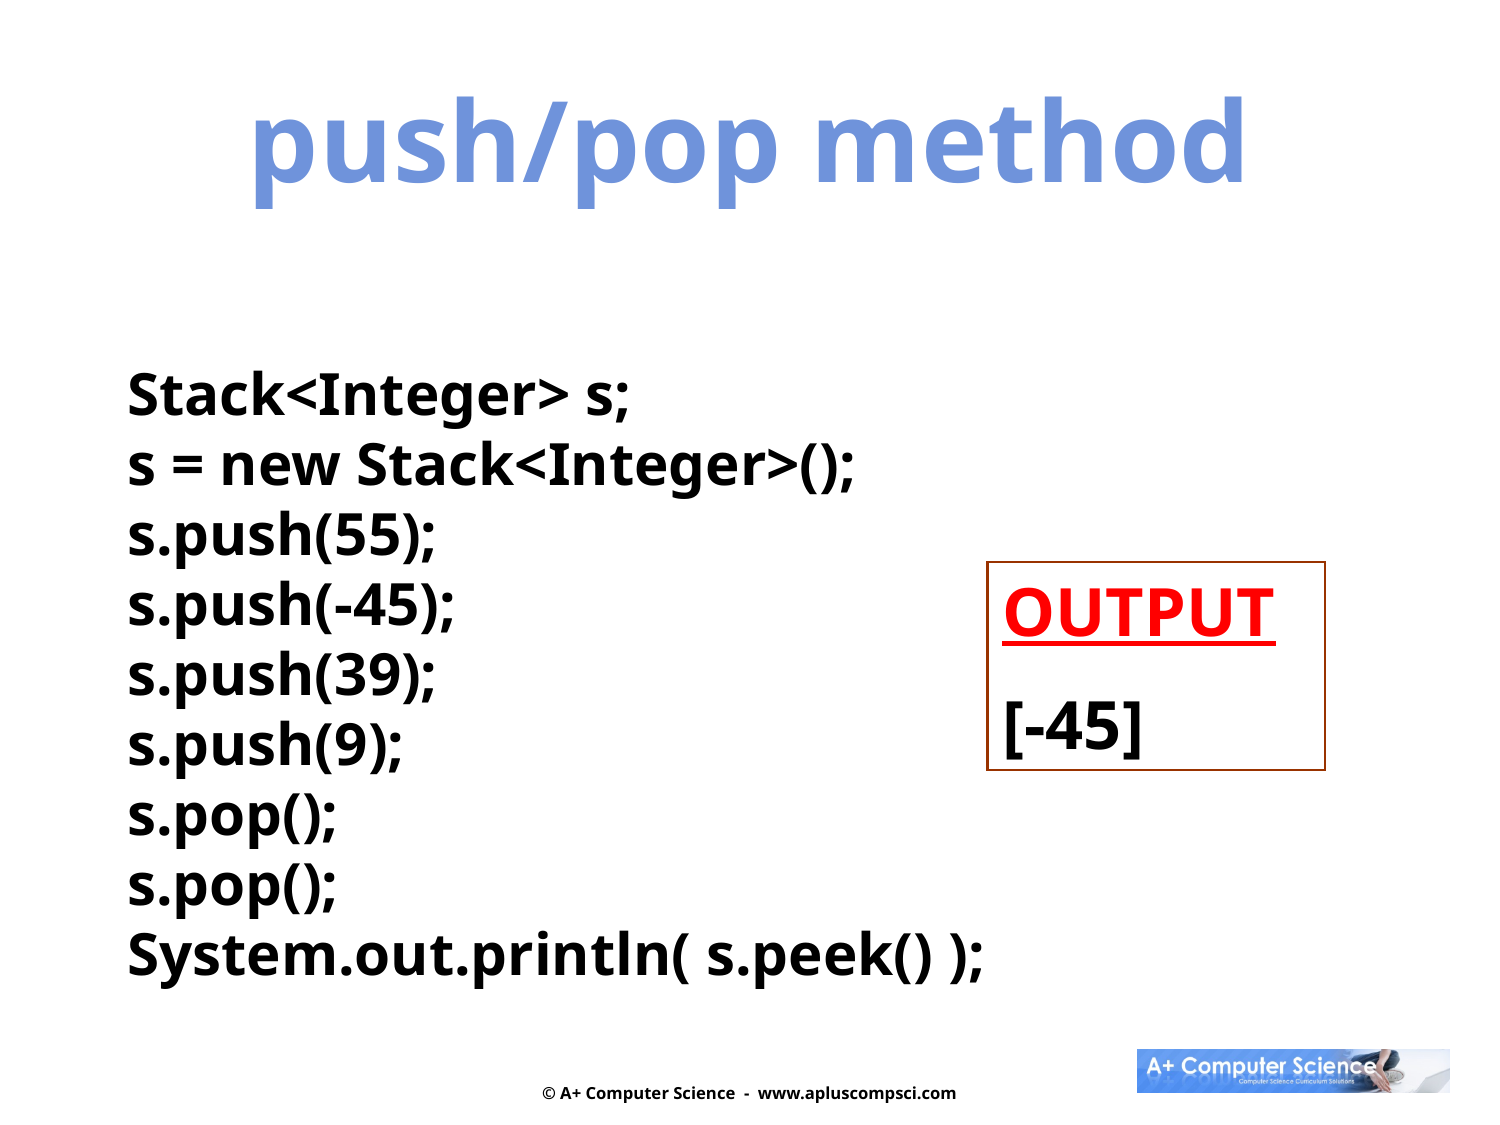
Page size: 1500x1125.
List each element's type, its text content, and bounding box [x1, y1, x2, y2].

text_box OUTPUT [-45] [987, 562, 1325, 771]
picture [1137, 1049, 1450, 1093]
text_box push/pop method [0, 62, 1500, 213]
text_box Stack<Integer> s; s = new Stack<Integer>(); s.push(55); s.push(-45); s.push(39); s.push(9); s.pop(); s.pop(); System.out.println( s.peek() ); [112, 350, 1175, 995]
footer © A+ Computer Science - www.apluscompsci.com [512, 1024, 988, 1101]
